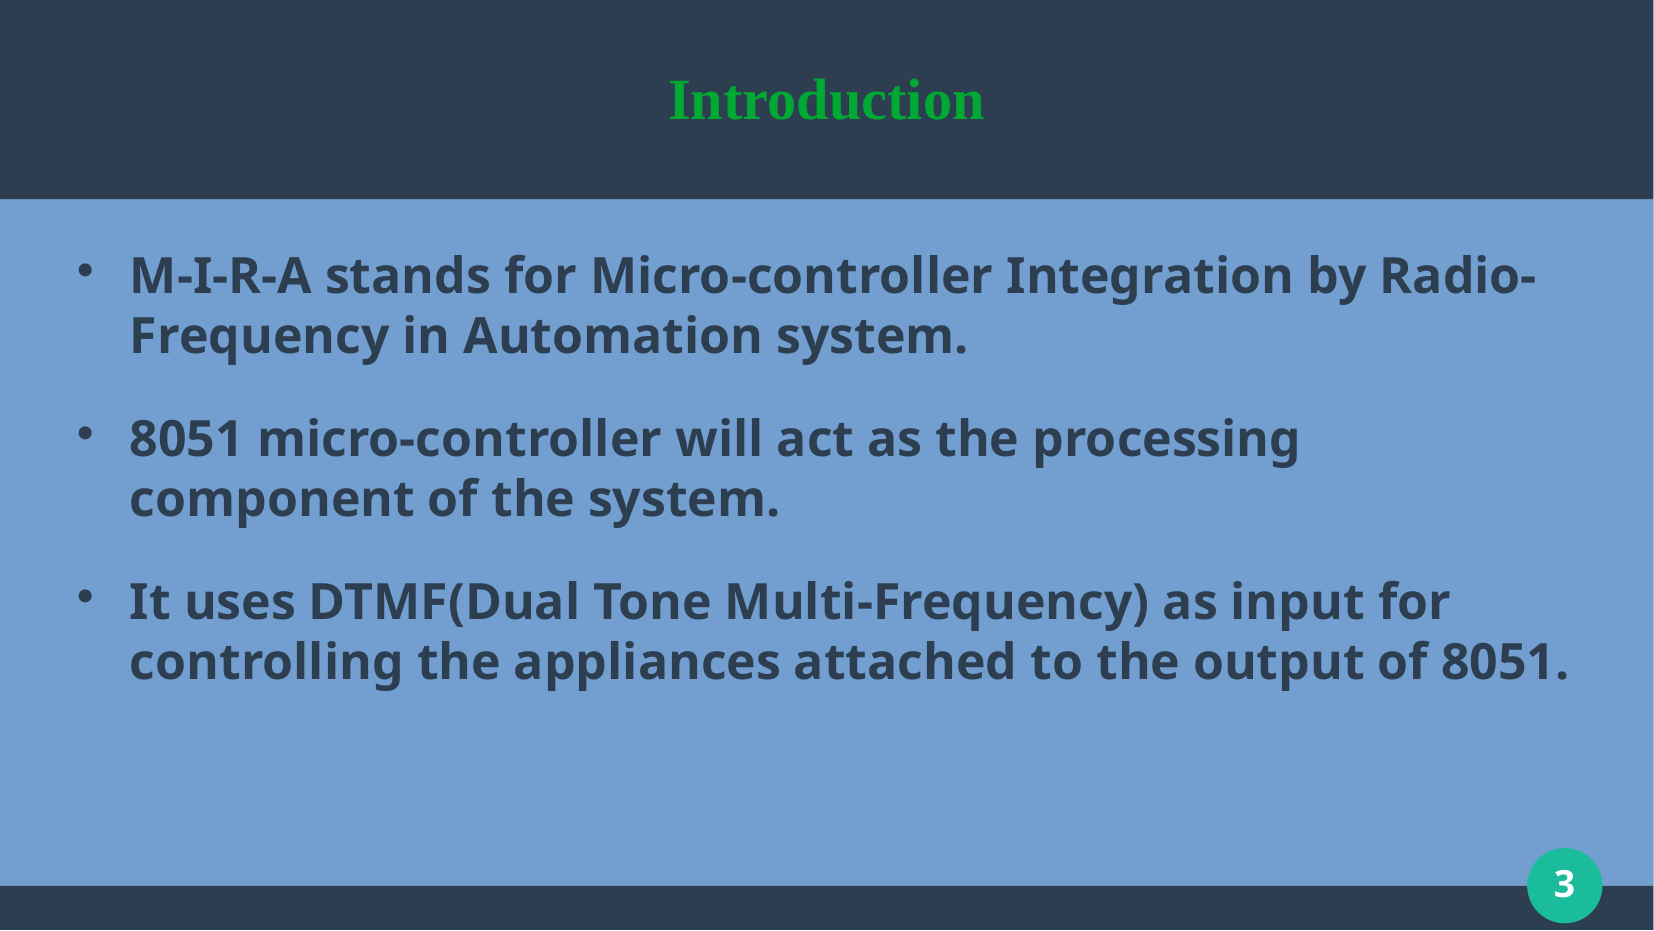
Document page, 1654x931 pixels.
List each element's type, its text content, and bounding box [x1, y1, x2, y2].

title Introduction [59, 37, 1595, 155]
list M-I-R-A stands for Micro-controller Integration by Radio-Frequency in Automation system. 8051 micro-controller will act as the processing component of the system. It uses DTMF(Dual Tone Multi-Frequency) as input for controlling the appliances attached to the output of 8051. [59, 243, 1595, 864]
